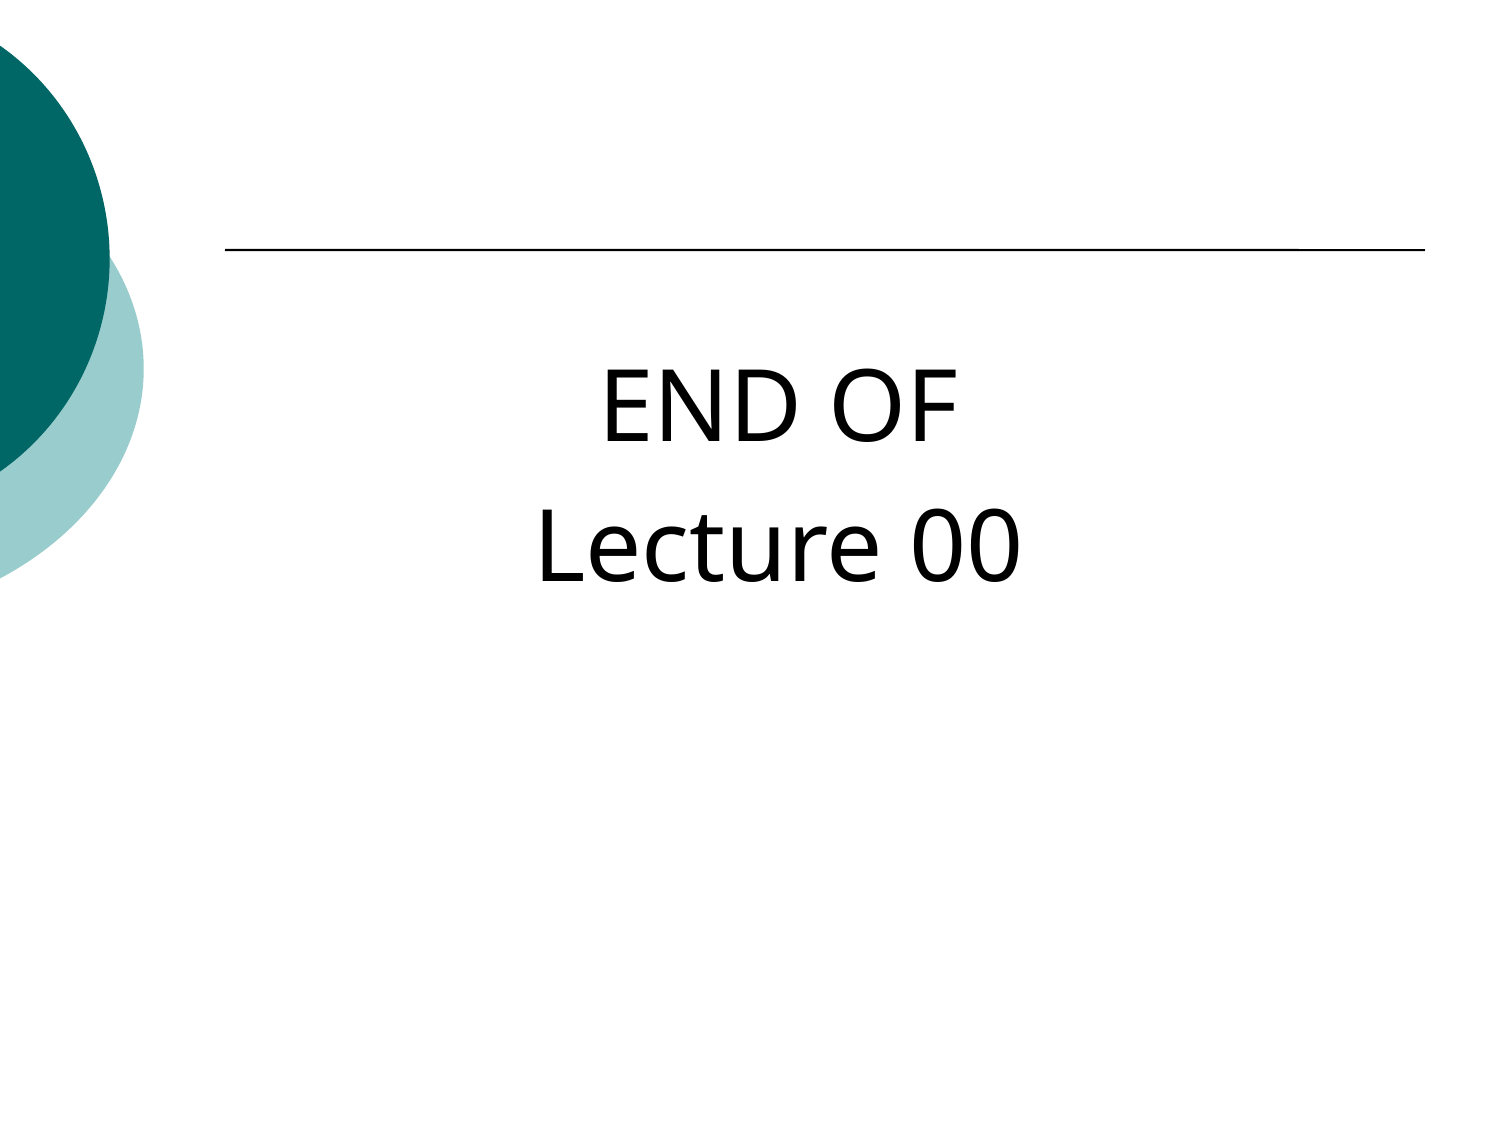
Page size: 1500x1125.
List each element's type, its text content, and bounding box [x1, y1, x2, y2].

list END OF Lecture 00 [107, 334, 1450, 644]
